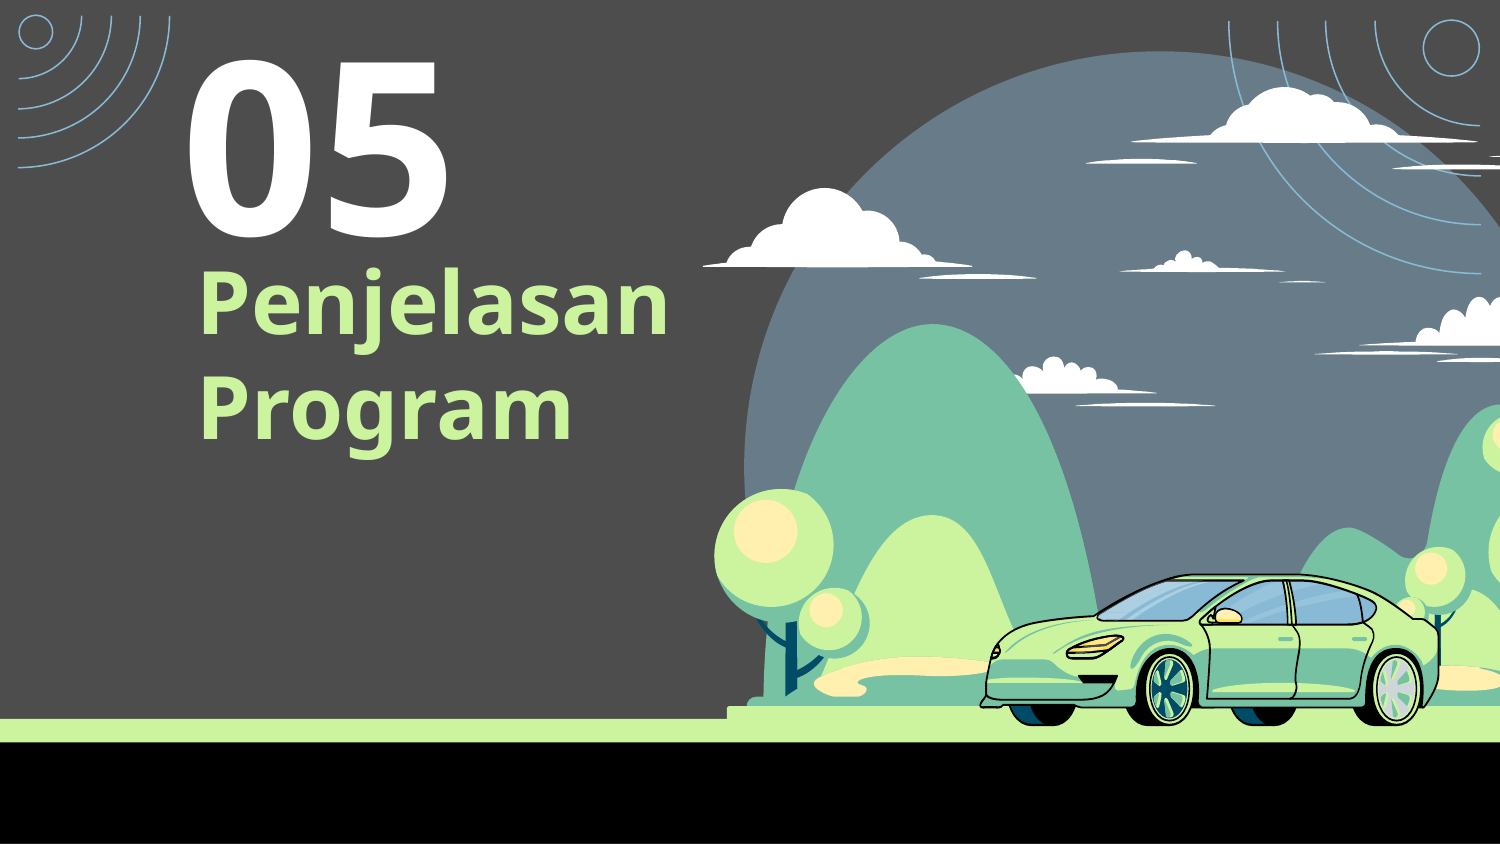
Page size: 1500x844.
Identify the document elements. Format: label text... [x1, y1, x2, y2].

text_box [978, 573, 1440, 727]
text_box 05 [166, 0, 986, 292]
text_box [702, 50, 1500, 728]
title Penjelasan Program [181, 340, 697, 458]
